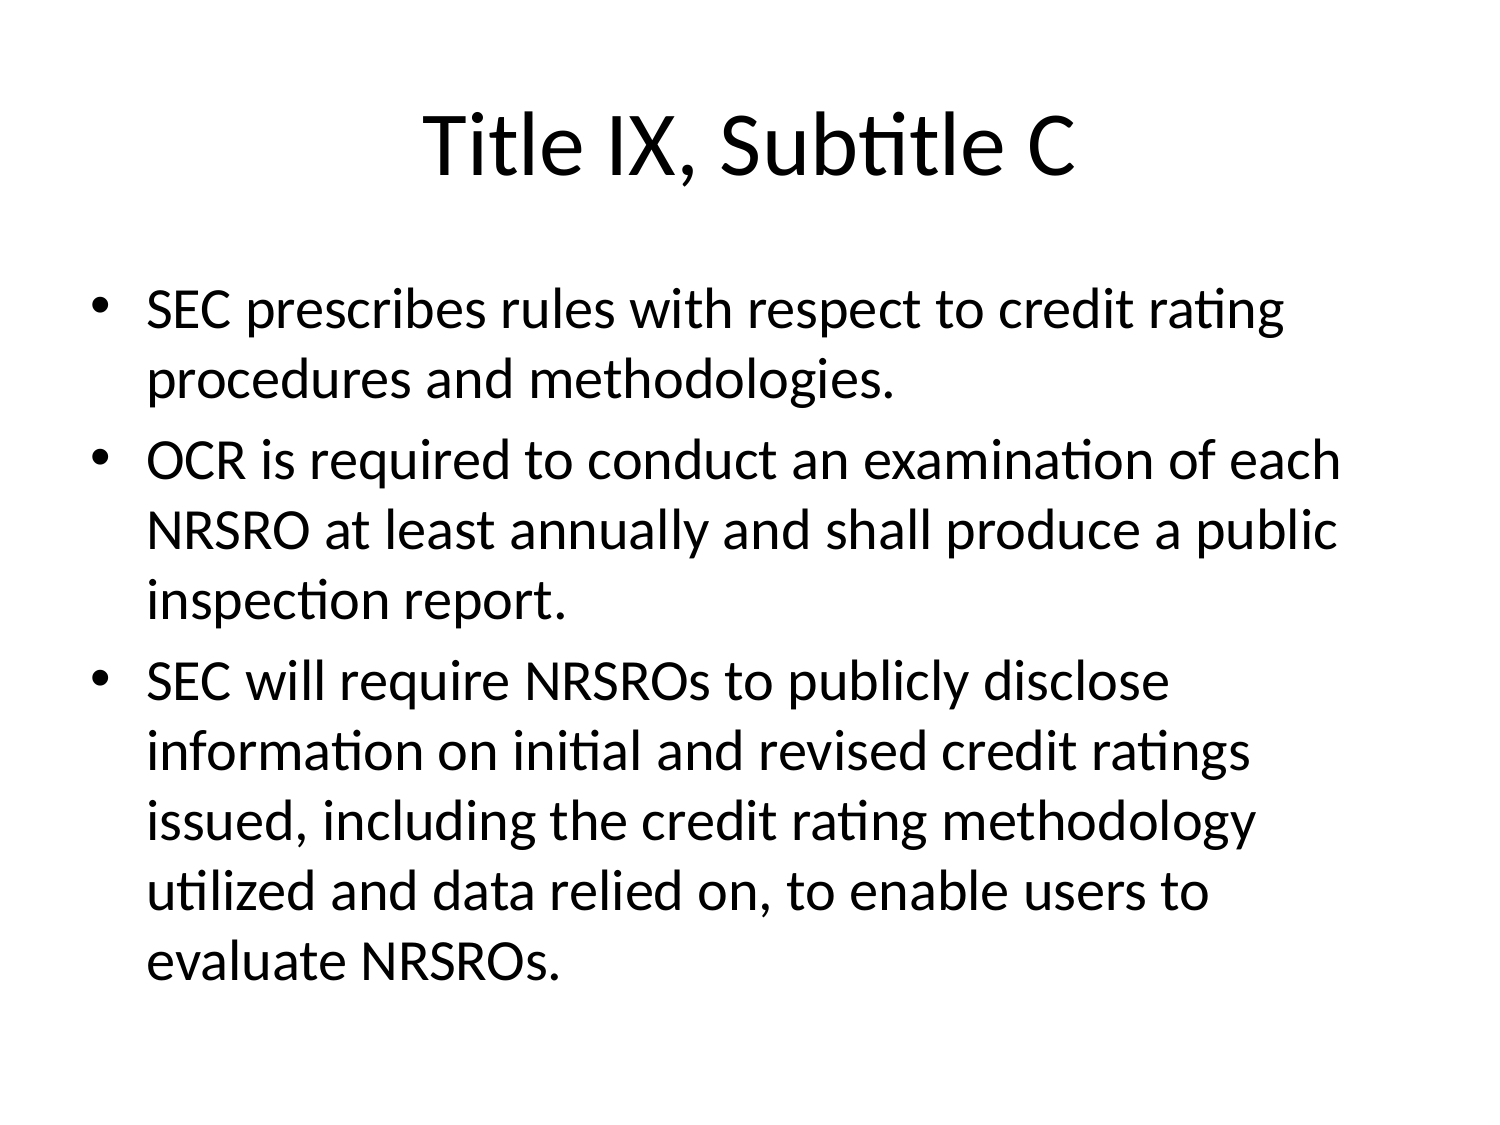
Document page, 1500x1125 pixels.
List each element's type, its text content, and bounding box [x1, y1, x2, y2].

list SEC prescribes rules with respect to credit rating procedures and methodologies. OCR is required to conduct an examination of each NRSRO at least annually and shall produce a public inspection report. SEC will require NRSROs to publicly disclose information on initial and revised credit ratings issued, including the credit rating methodology utilized and data relied on, to enable users to evaluate NRSROs. [75, 262, 1425, 1005]
title Title IX, Subtitle C [75, 45, 1425, 233]
